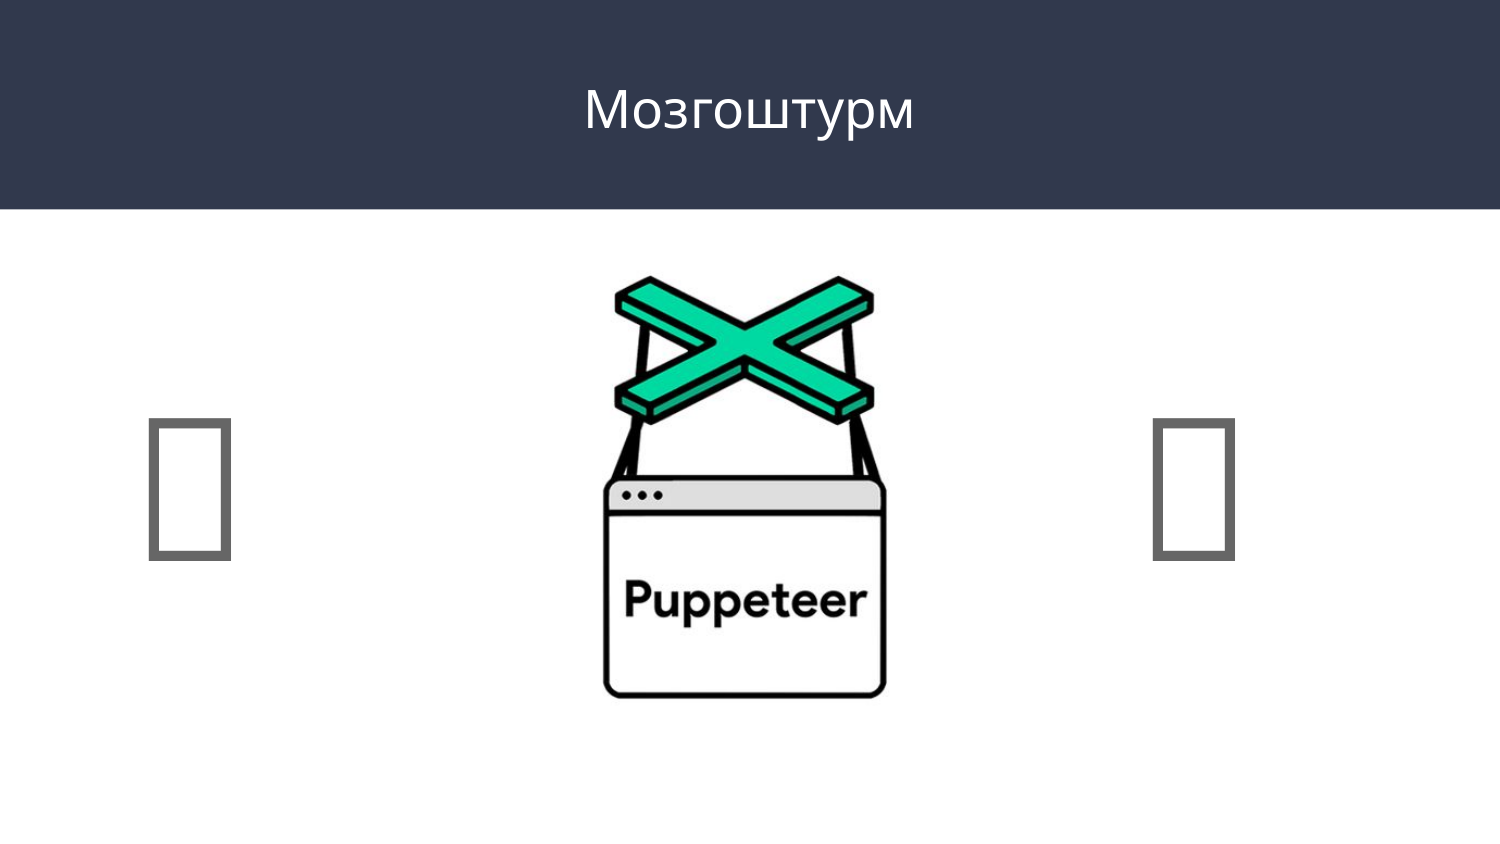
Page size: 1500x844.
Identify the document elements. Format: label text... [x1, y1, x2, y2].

title Мозгоштурм [51, 57, 1449, 160]
text_box 🤯 🤯 [1154, 332, 1421, 697]
picture [350, 262, 1150, 713]
text_box 🤯 🤯 [115, 332, 345, 697]
